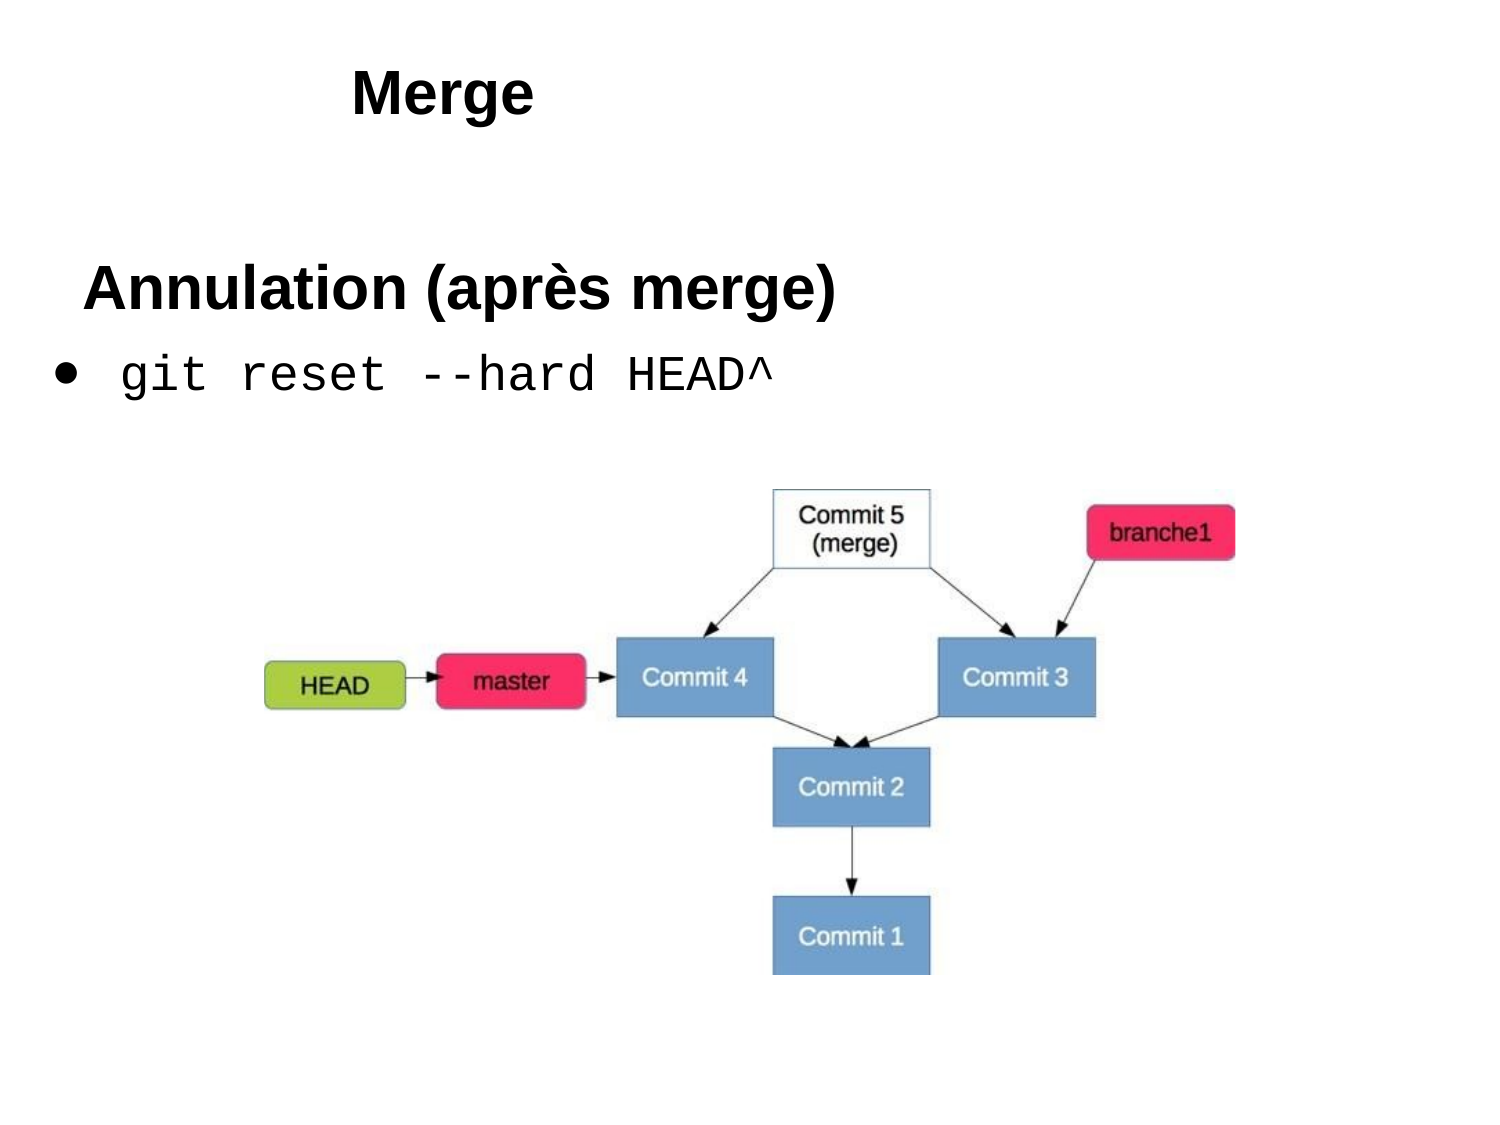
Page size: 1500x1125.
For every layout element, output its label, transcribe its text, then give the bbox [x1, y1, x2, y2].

text_box Annulation (après merge) git reset --hard HEAD^ [49, 221, 838, 401]
text_box [264, 489, 1236, 975]
title Merge [349, 49, 538, 221]
